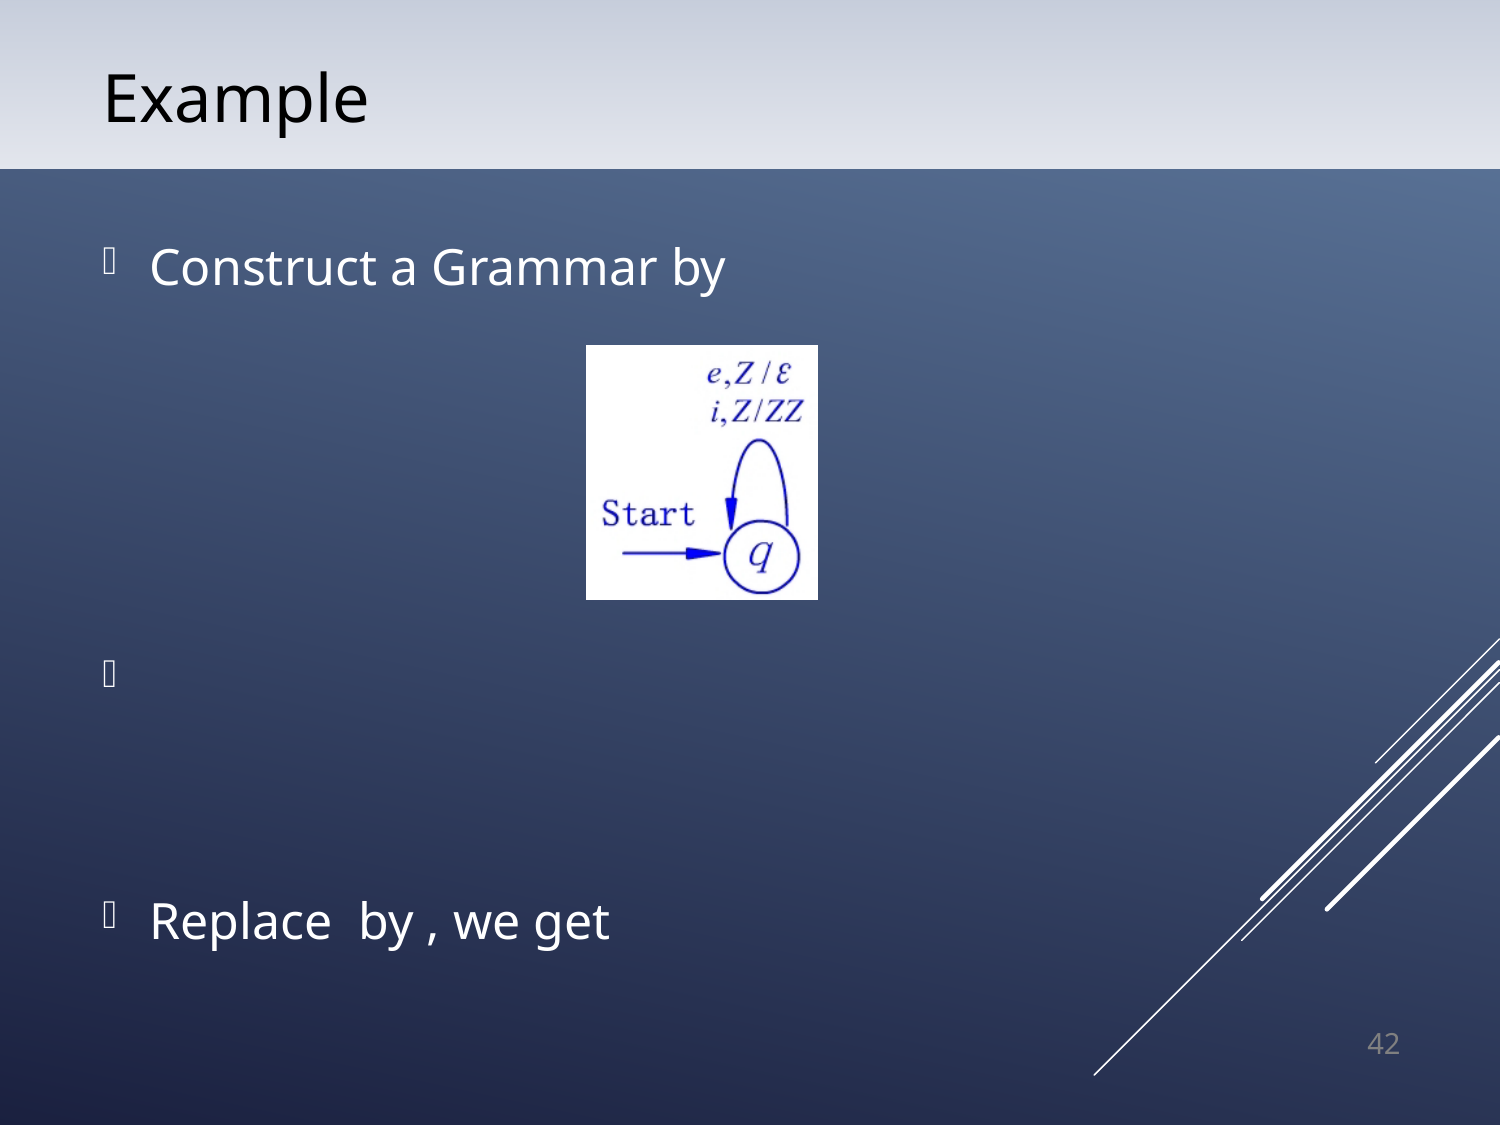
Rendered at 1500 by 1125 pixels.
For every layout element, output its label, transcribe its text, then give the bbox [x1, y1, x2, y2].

slide_number 42 [1328, 1002, 1416, 1073]
title Example [87, 24, 1416, 169]
picture [585, 344, 819, 601]
